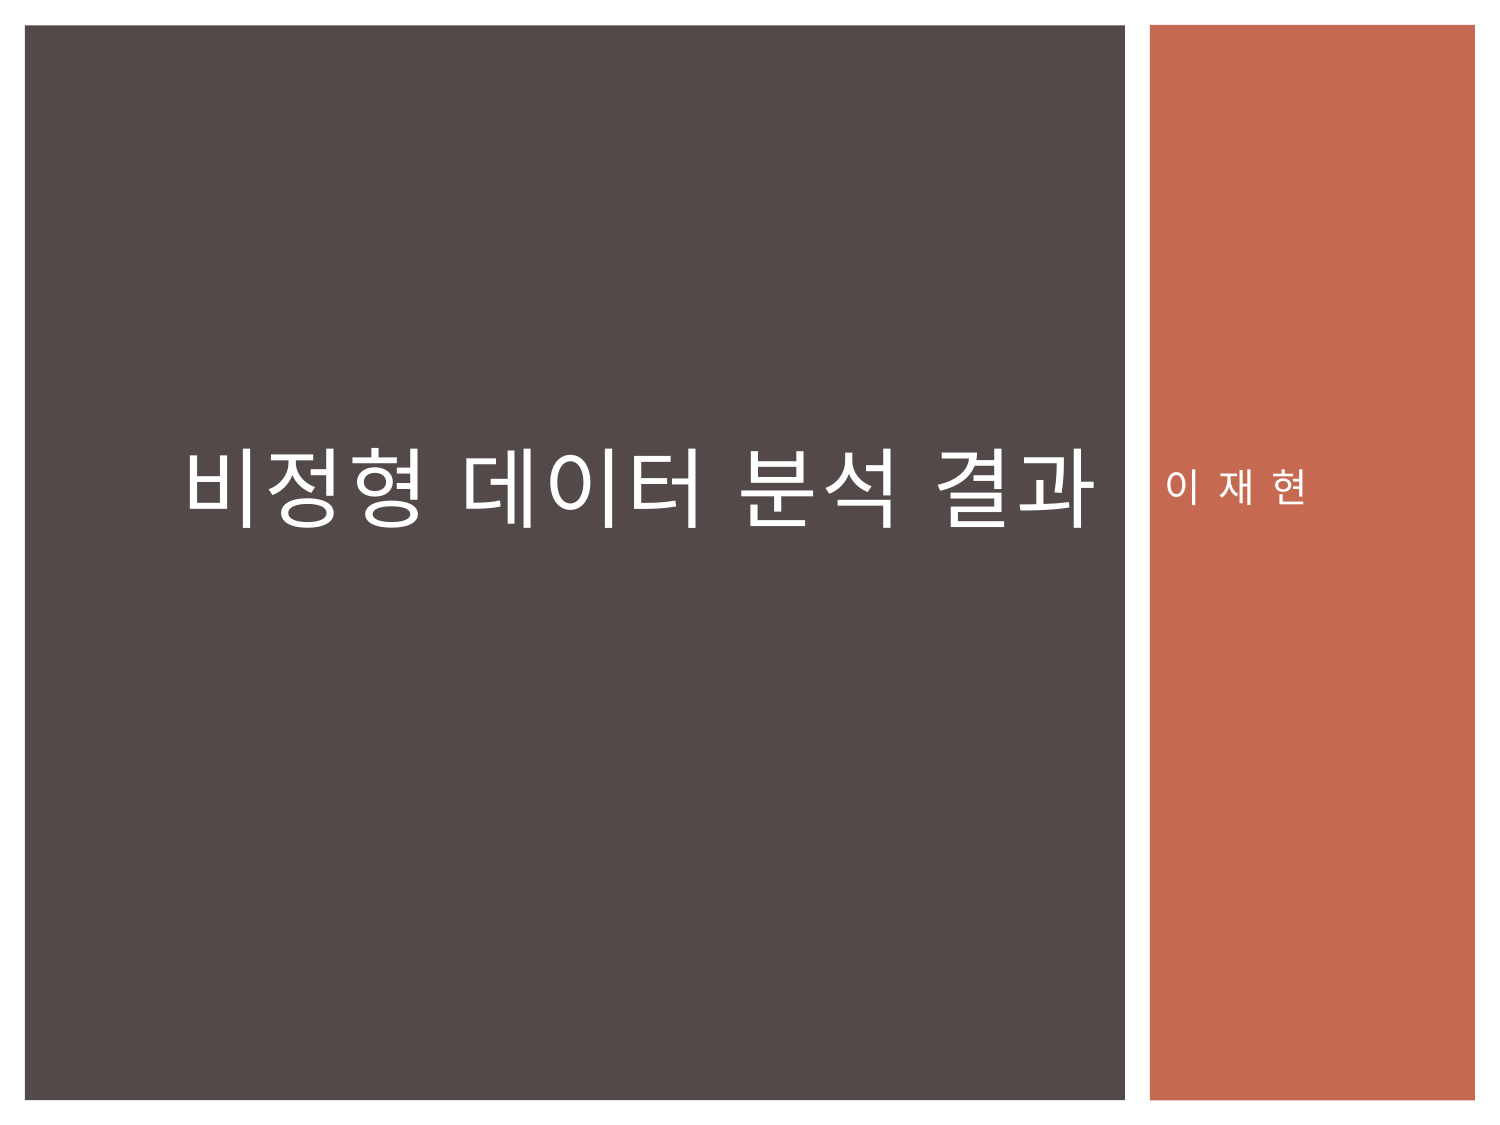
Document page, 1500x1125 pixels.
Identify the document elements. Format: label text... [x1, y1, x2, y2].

subtitle 이 재 현 [1149, 336, 1475, 637]
title 비정형 데이터 분석 결과 [75, 336, 1113, 637]
